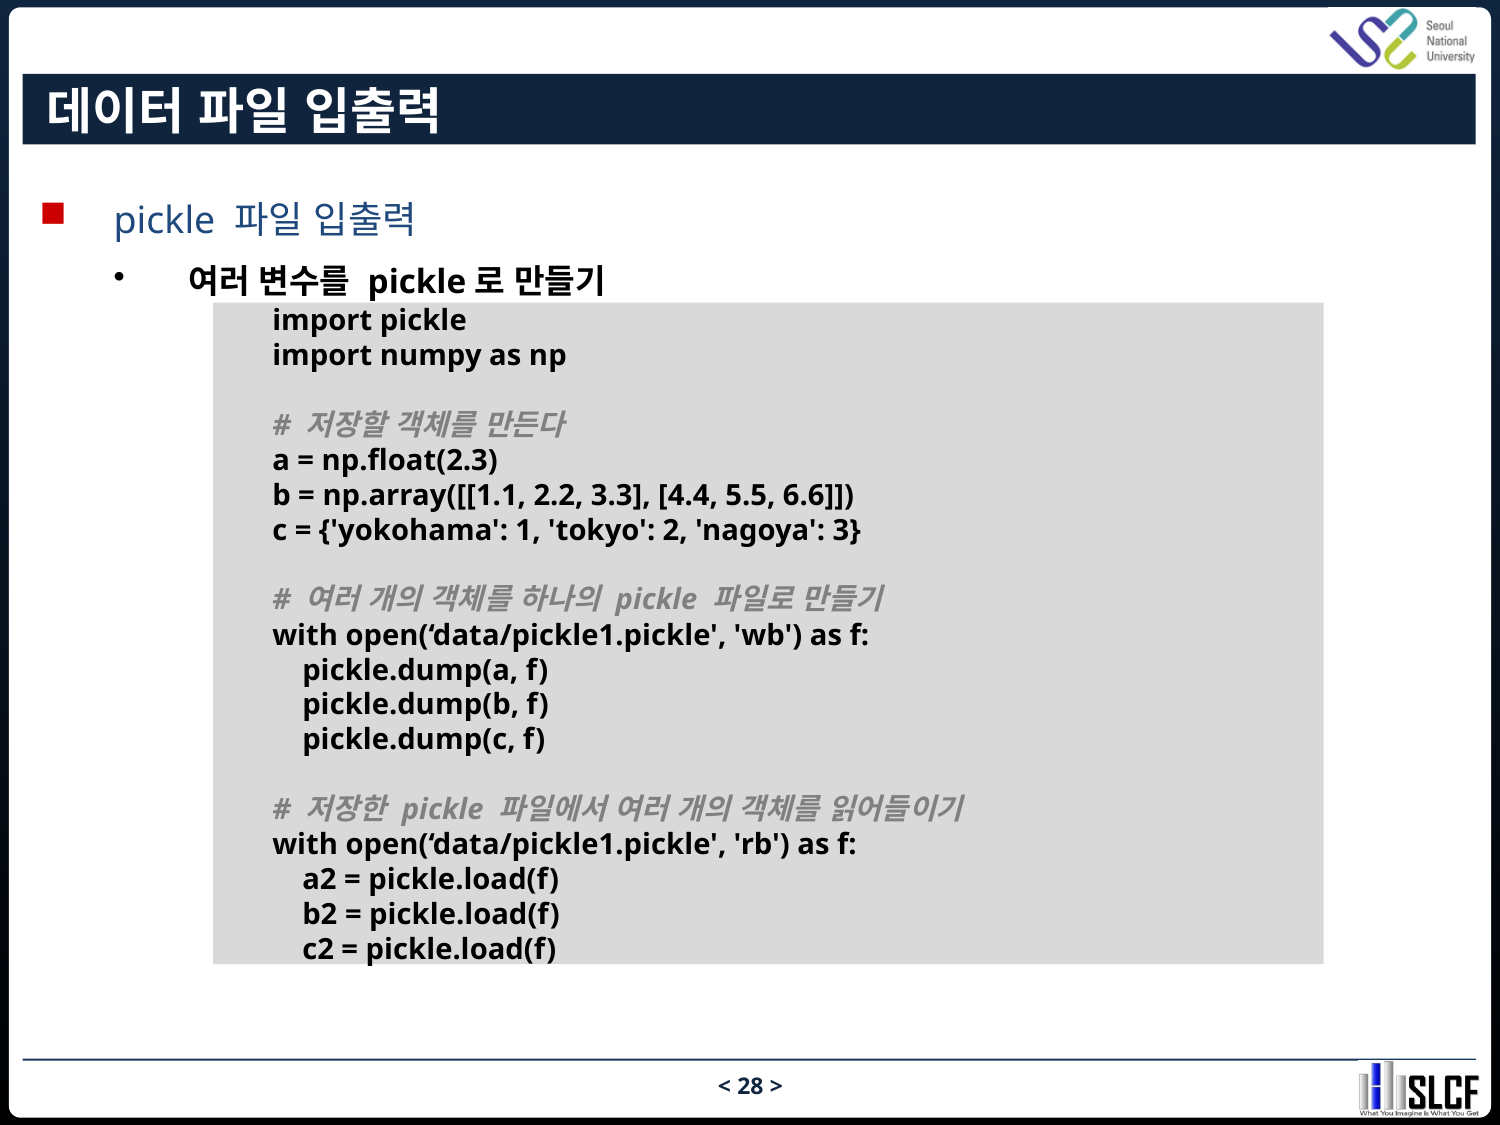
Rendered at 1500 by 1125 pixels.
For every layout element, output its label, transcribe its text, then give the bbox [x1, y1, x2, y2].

list pickle 파일 입출력 여러 변수를 pickle로 만들기 dump를 여러 번 하면 하나 이상의 객체를 pickle로 만들어 저장할 수 있음 읽어들일 때도 여러 번 load해야 함 [38, 173, 1462, 1105]
text_box import pickle import numpy as np # 저장할 객체를 만든다 a = np.float(2.3) b = np.array([[1.1, 2.2, 3.3], [4.4, 5.5, 6.6]]) c = {'yokohama': 1, 'tokyo': 2, 'nagoya': 3} # 여러 개의 객체를 하나의 pickle 파일로 만들기 with open(‘data/pickle1.pickle', 'wb') as f: pickle.dump(a, f) pickle.dump(b, f) pickle.dump(c, f) # 저장한 pickle 파일에서 여러 개의 객체를 읽어들이기 with open(‘data/pickle1.pickle', 'rb') as f: a2 = pickle.load(f) b2 = pickle.load(f) c2 = pickle.load(f) [213, 302, 1324, 965]
picture [1358, 1060, 1481, 1117]
picture [1328, 7, 1476, 70]
title 데이터 파일 입출력 [22, 73, 1476, 145]
